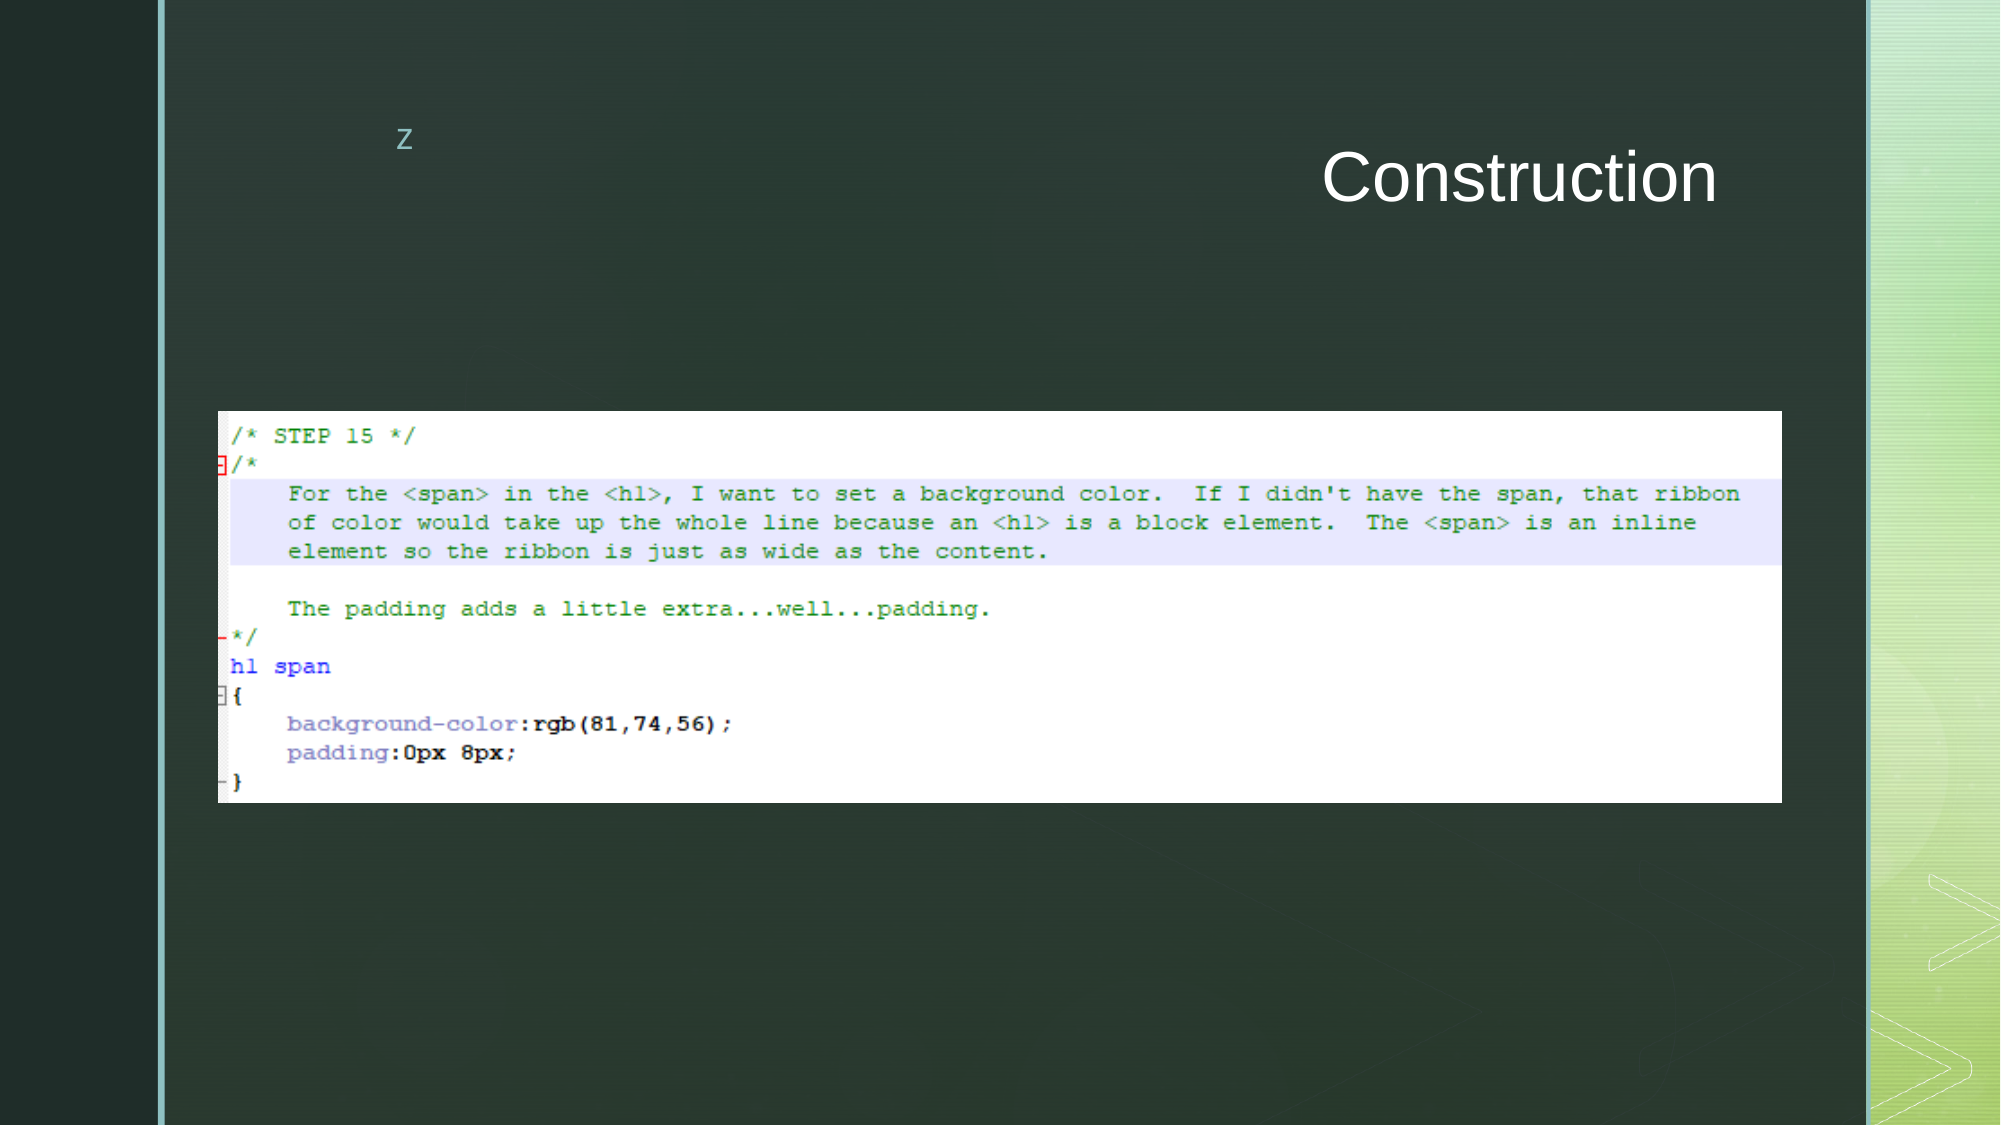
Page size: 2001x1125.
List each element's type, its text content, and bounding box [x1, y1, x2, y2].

title Construction [428, 132, 1734, 310]
picture [218, 411, 1782, 804]
picture [1871, 0, 2001, 1125]
